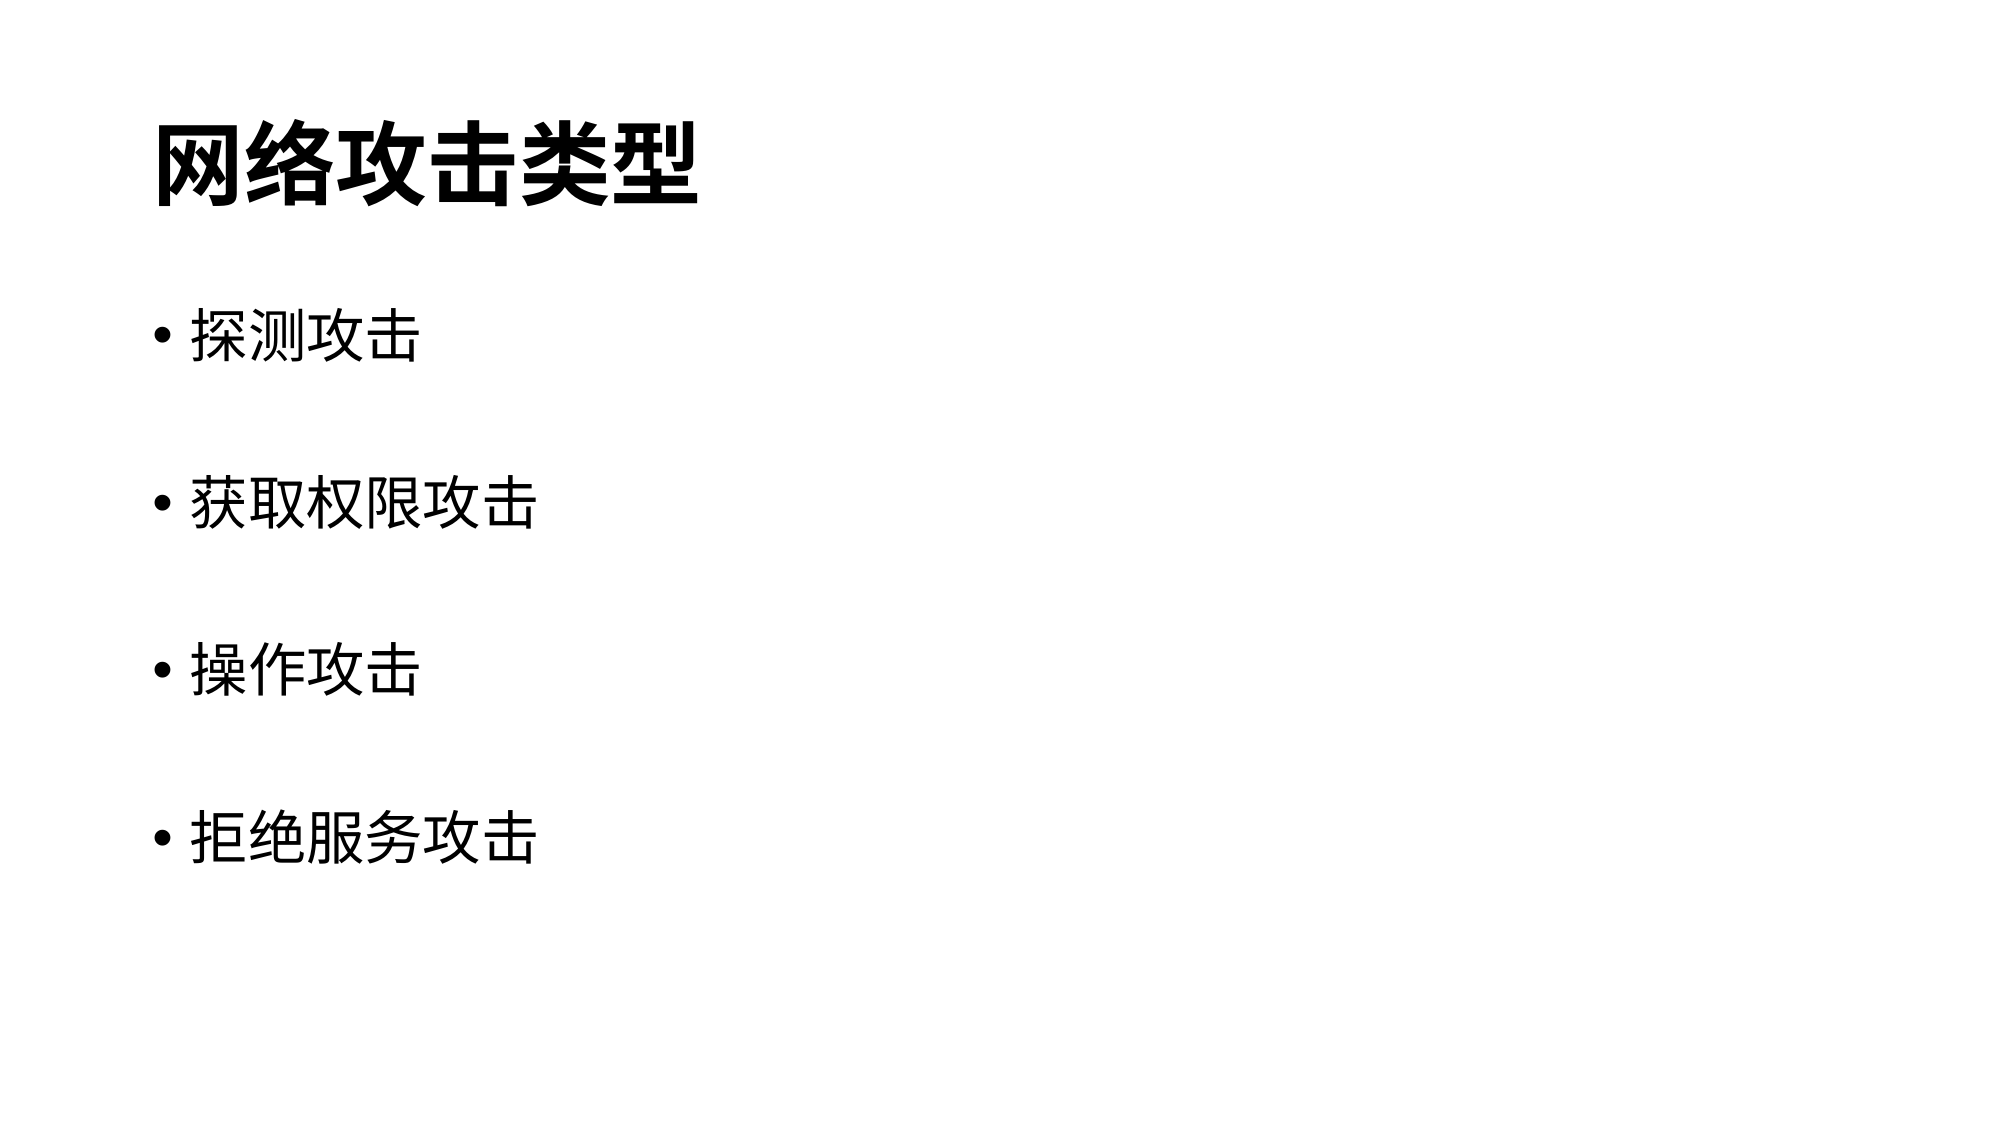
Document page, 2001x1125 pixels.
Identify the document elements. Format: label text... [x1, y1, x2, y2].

title 网络攻击类型 [137, 59, 1863, 278]
list 探测攻击 获取权限攻击 操作攻击 拒绝服务攻击 [137, 299, 1863, 1014]
